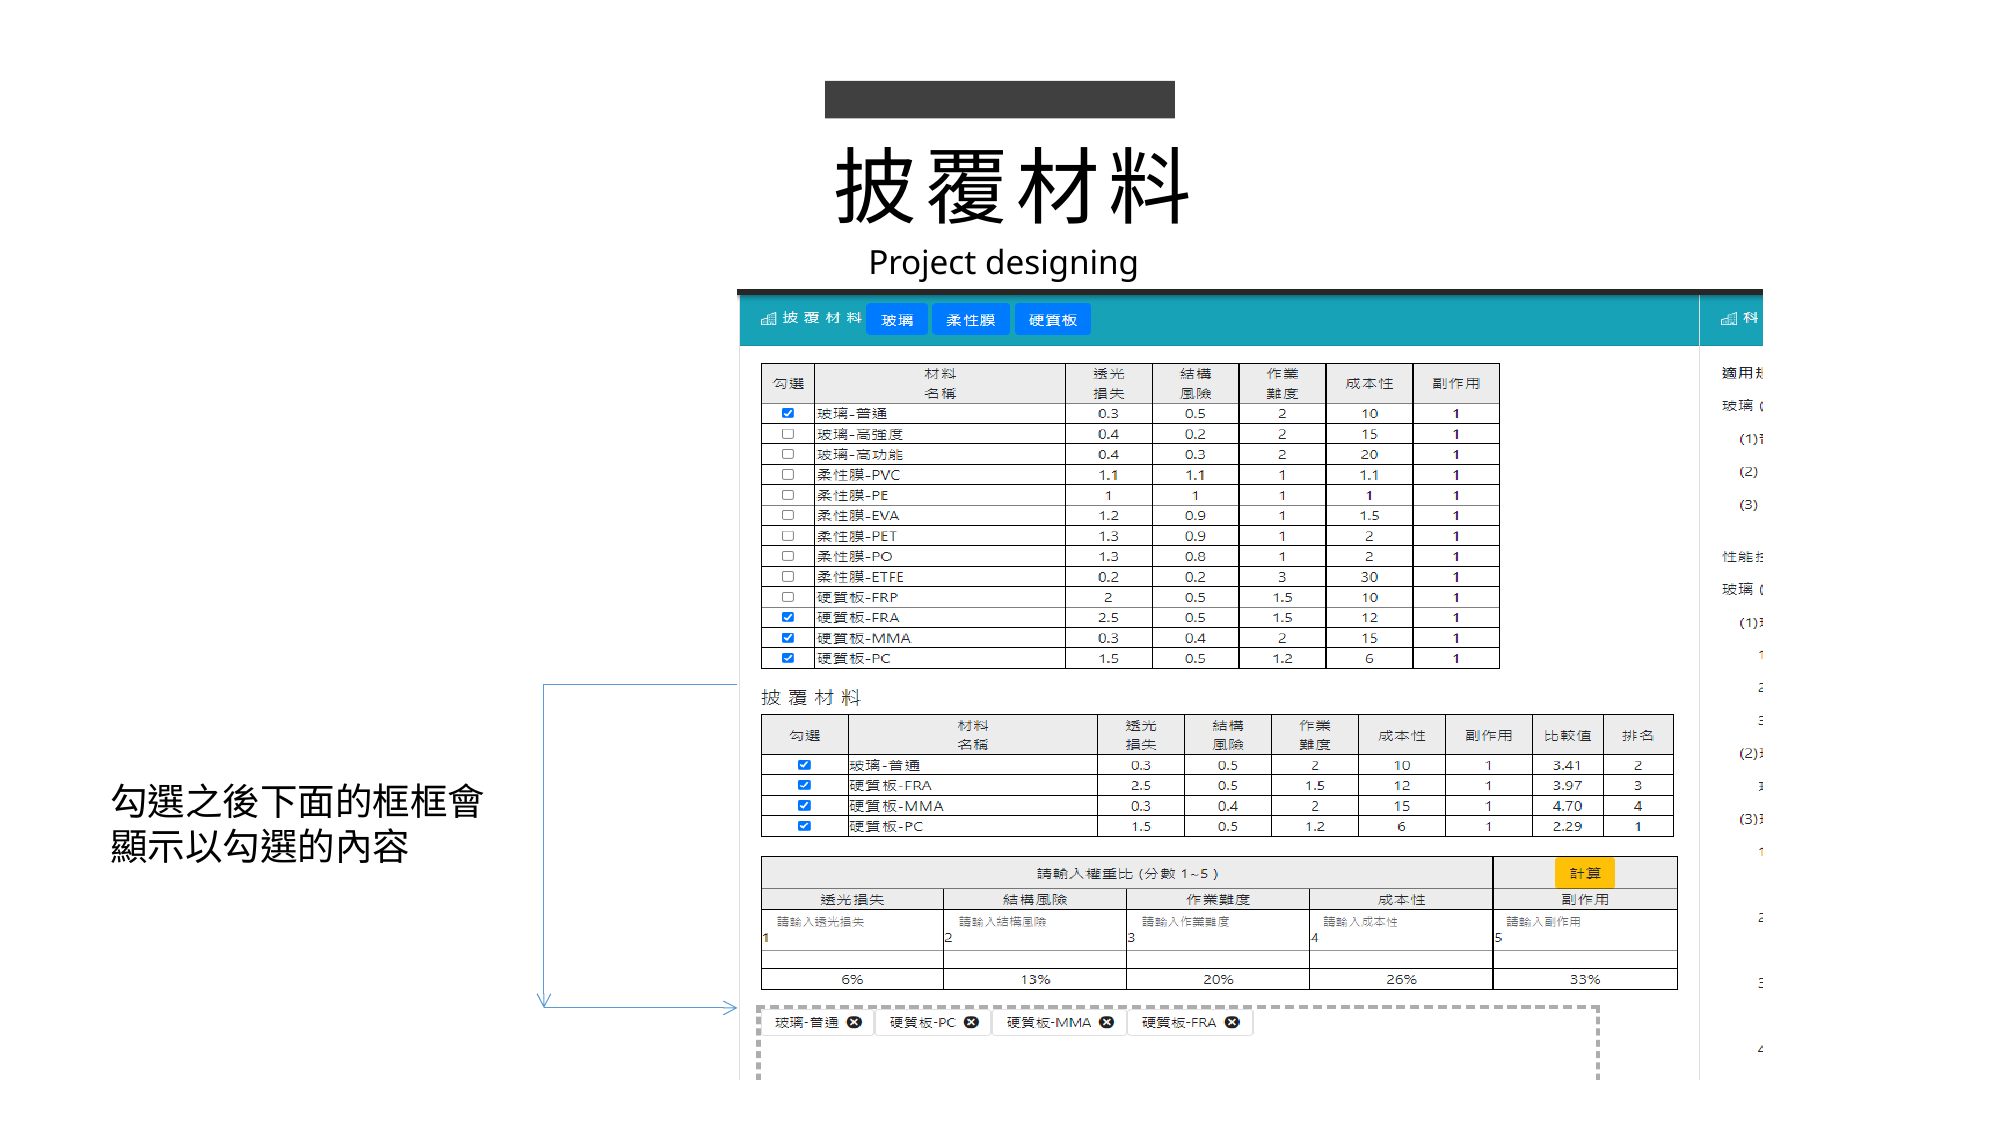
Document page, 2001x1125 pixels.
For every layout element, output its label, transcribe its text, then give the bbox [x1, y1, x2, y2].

text_box [824, 80, 1176, 119]
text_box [460, 126, 1548, 290]
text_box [543, 684, 738, 1007]
picture [737, 289, 1763, 1080]
text_box 勾選之後下面的框框會顯示以勾選的內容 [95, 770, 533, 876]
